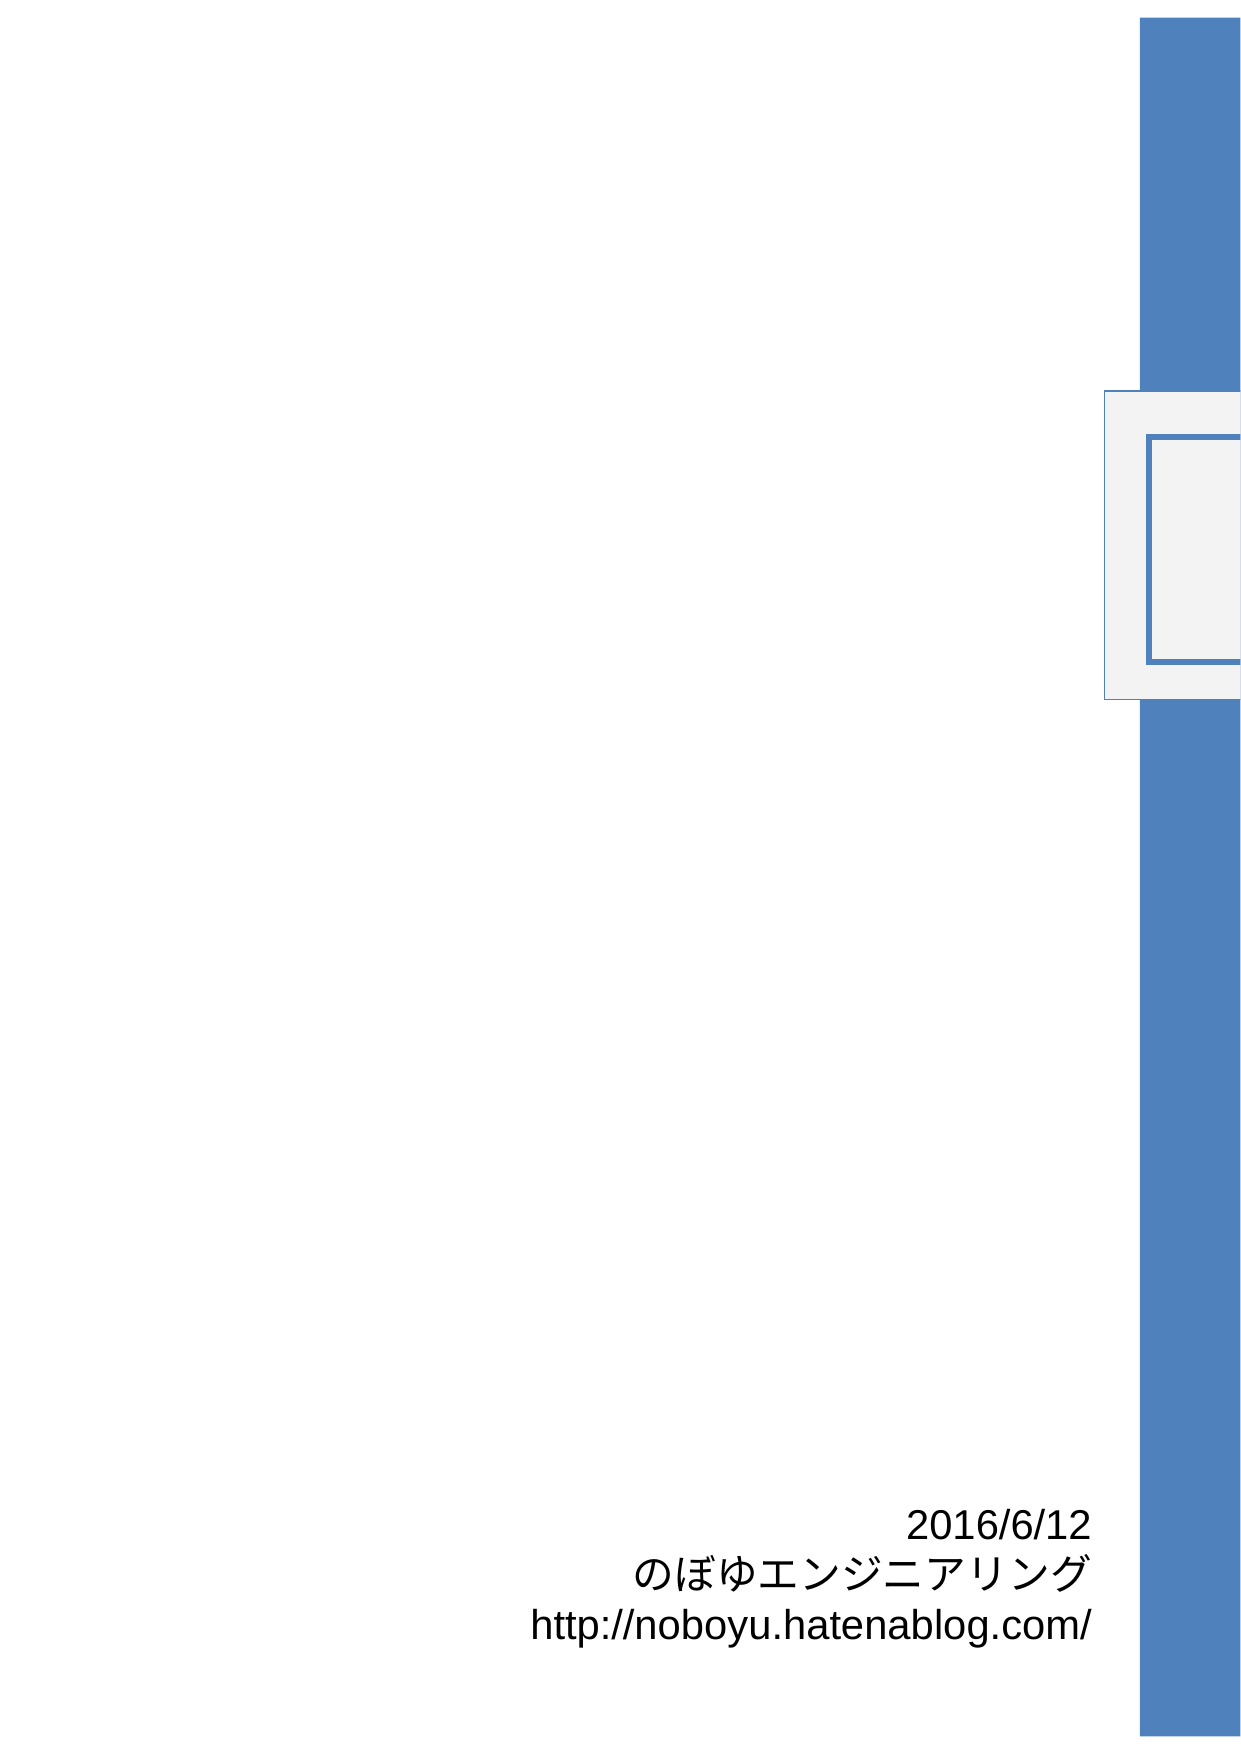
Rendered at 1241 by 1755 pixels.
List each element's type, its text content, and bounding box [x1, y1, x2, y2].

text_box [1139, 17, 1241, 389]
text_box [1139, 708, 1241, 1737]
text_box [1104, 390, 1241, 700]
text_box 2016/6/12 のぼゆエンジニアリング http://noboyu.hatenablog.com/ [326, 1490, 1107, 1655]
